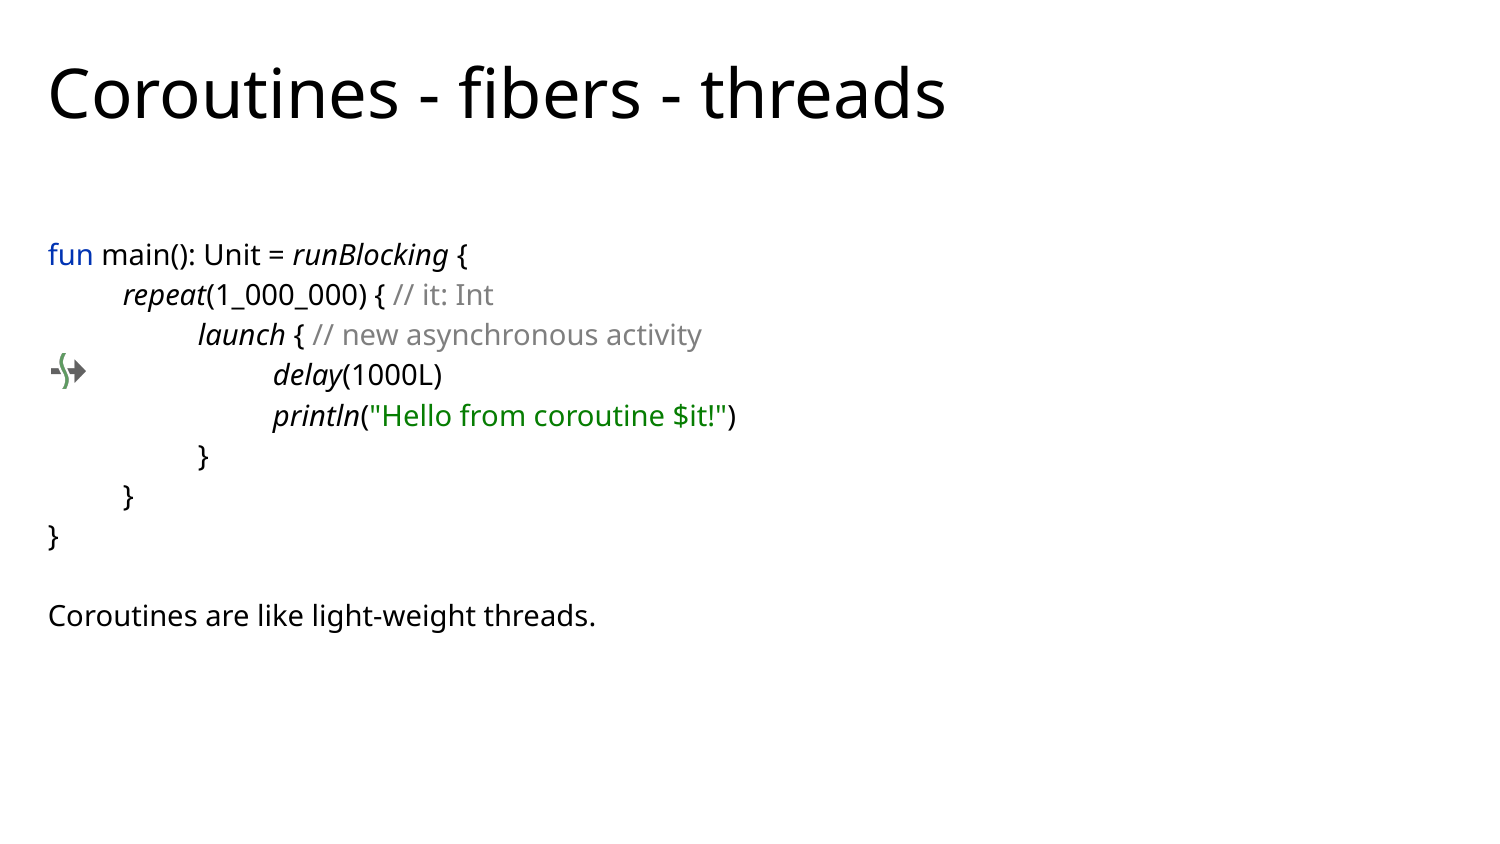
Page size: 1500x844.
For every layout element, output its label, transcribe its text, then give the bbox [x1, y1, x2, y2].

picture [50, 353, 86, 389]
title Coroutines - fibers - threads [48, 48, 1443, 123]
list fun main(): Unit = runBlocking { repeat(1_000_000) { // it: Int launch { // new asynchronous activity delay(1000L) println("Hello from coroutine $it!") } } } Coroutines are like light-weight threads. [48, 218, 1430, 648]
